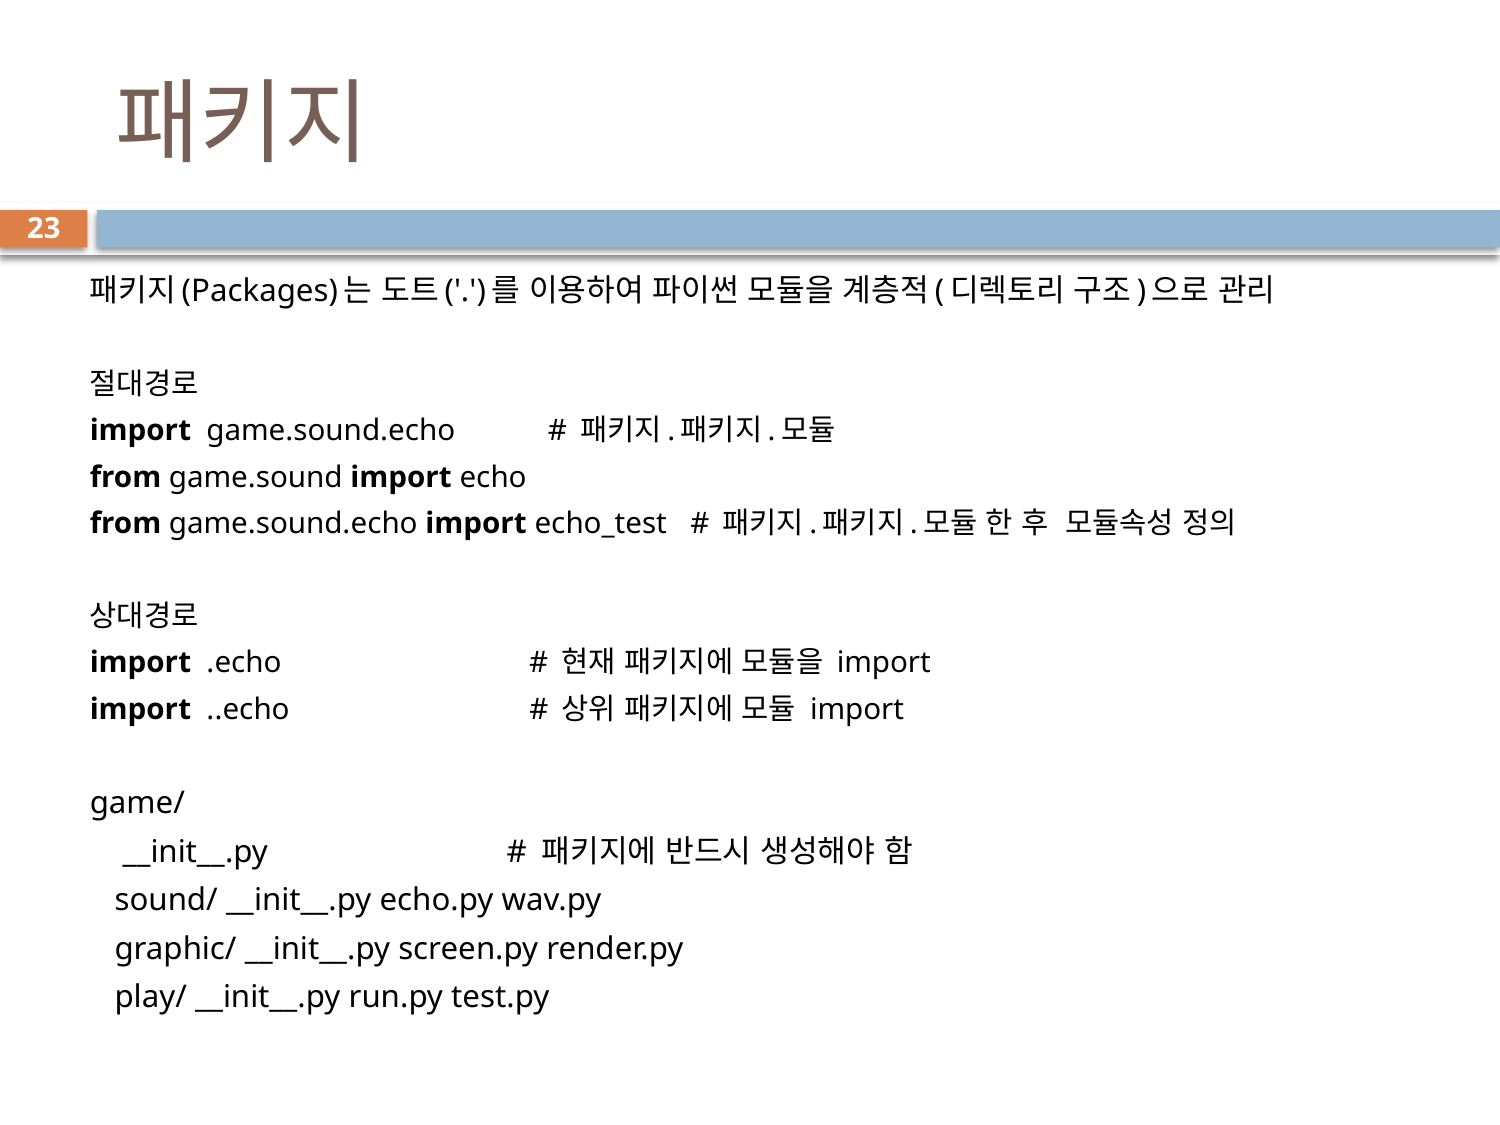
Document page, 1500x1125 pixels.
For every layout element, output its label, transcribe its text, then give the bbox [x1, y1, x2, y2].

list 패키지(Packages)는 도트('.')를 이용하여 파이썬 모듈을 계층적(디렉토리 구조)으로 관리 절대경로 import game.sound.echo # 패키지.패키지.모듈 from game.sound import echo from game.sound.echo import echo_test # 패키지.패키지.모듈 한 후 모듈속성 정의 상대경로 import .echo # 현재 패키지에 모듈을 import import ..echo # 상위 패키지에 모듈 import game/ __init__.py # 패키지에 반드시 생성해야 함 sound/ __init__.py echo.py wav.py graphic/ __init__.py screen.py render.py play/ __init__.py run.py test.py [75, 262, 1425, 1024]
title 패키지 [100, 37, 1438, 200]
slide_number 23 [0, 208, 88, 249]
